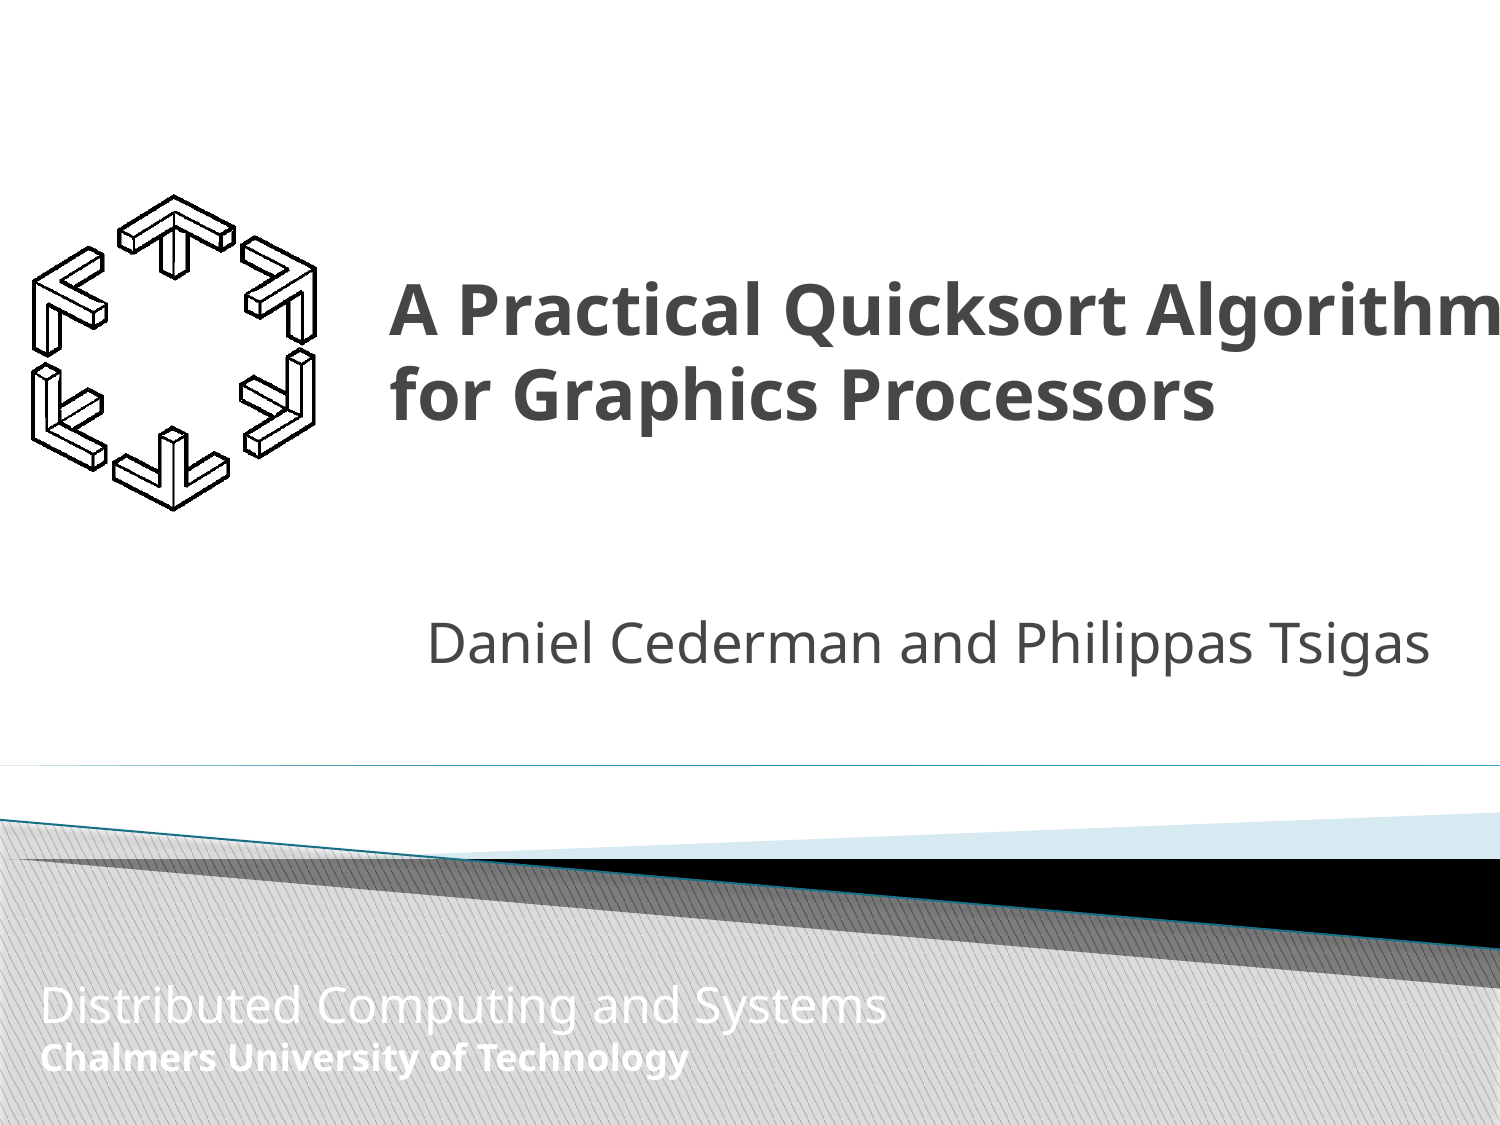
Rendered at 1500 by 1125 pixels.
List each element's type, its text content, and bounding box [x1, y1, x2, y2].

text_box Distributed Computing and Systems Chalmers University of Technology [24, 966, 988, 1086]
picture [24, 187, 326, 517]
subtitle Daniel Cederman and Philippas Tsigas [212, 600, 1450, 797]
picture [5, 859, 1500, 989]
title A Practical Quicksort Algorithm for Graphics Processors [375, 187, 1500, 513]
